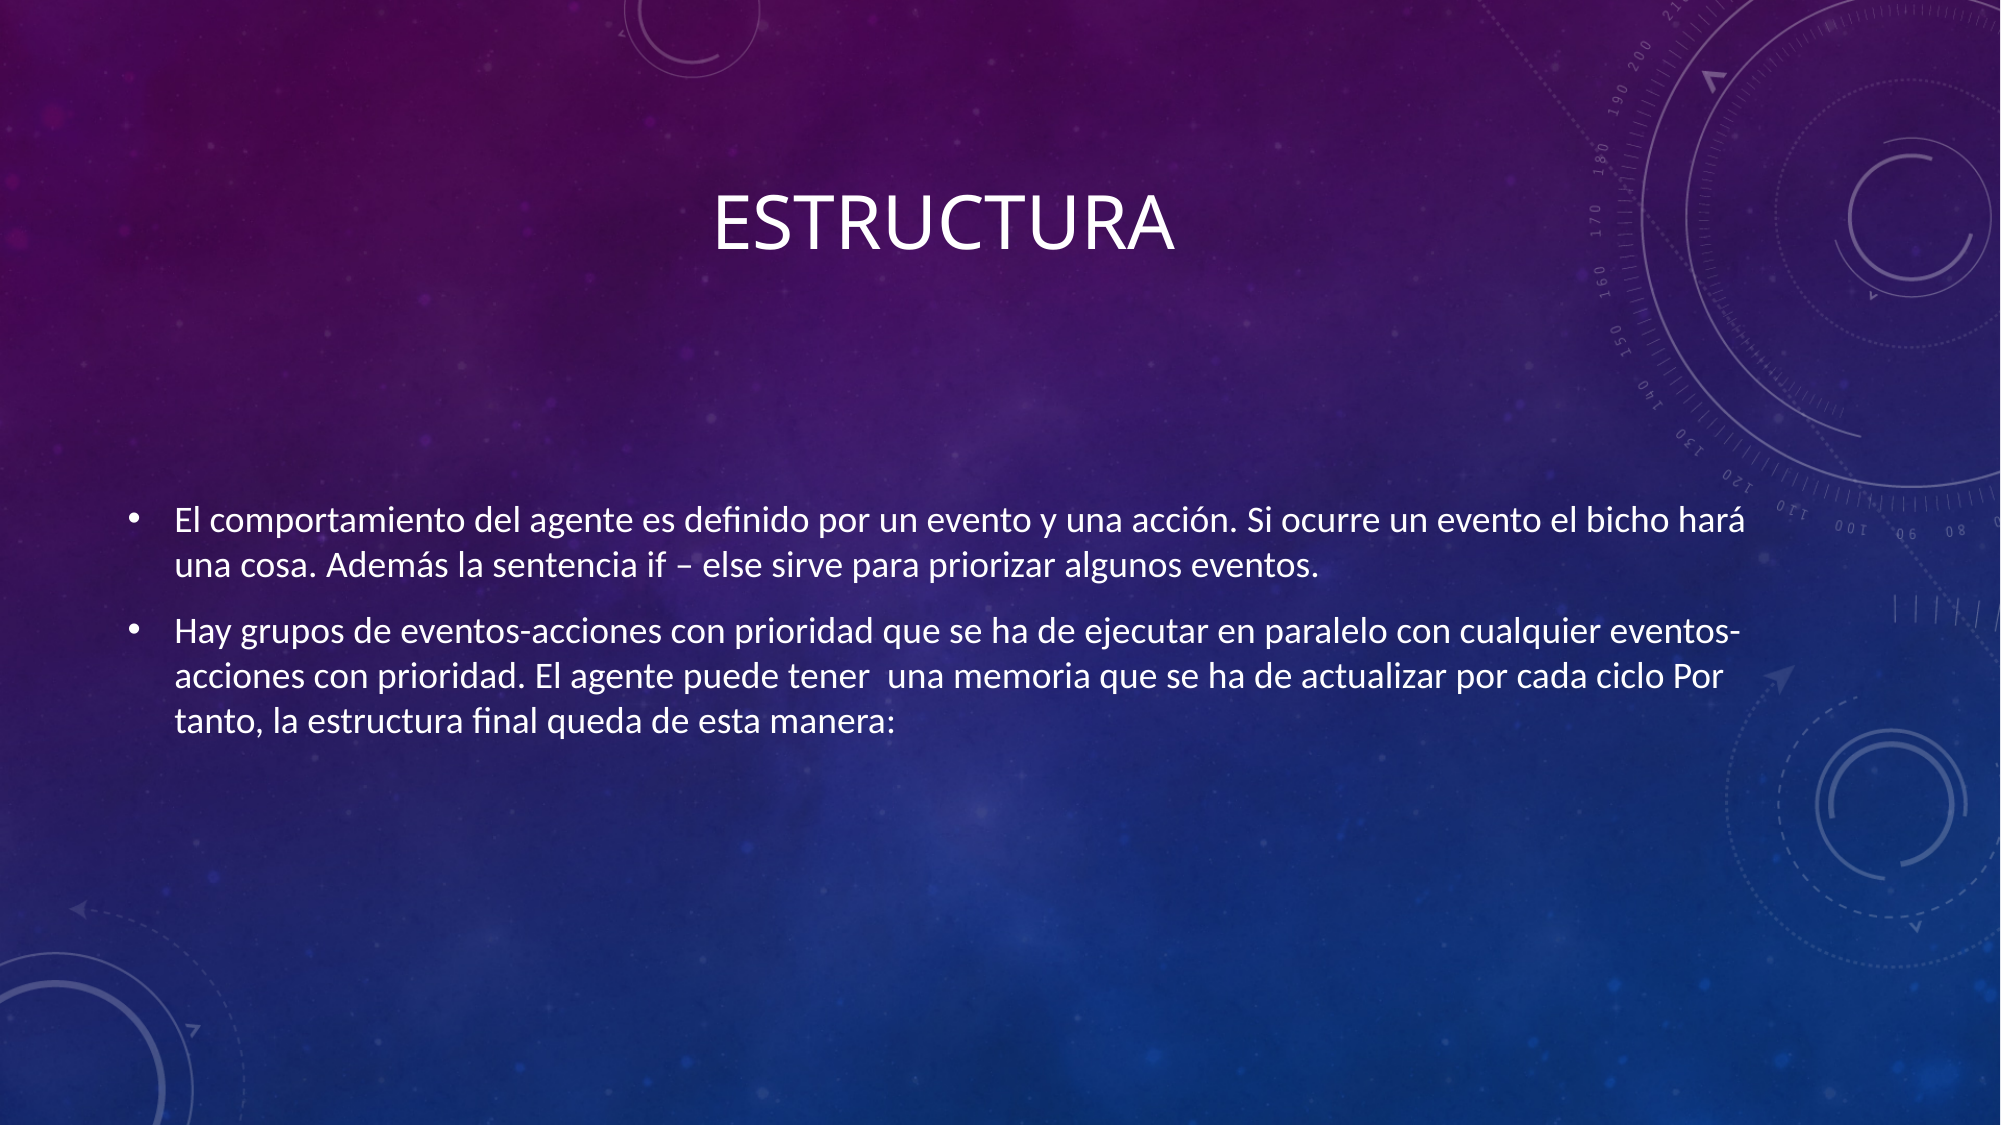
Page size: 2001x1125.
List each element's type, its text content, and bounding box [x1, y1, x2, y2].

list El comportamiento del agente es definido por un evento y una acción. Si ocurre un evento el bicho hará una cosa. Además la sentencia if – else sirve para priorizar algunos eventos. Hay grupos de eventos-acciones con prioridad que se ha de ejecutar en paralelo con cualquier eventos-acciones con prioridad. El agente puede tener una memoria que se ha de actualizar por cada ciclo Por tanto, la estructura final queda de esta manera: [112, 351, 1775, 950]
title ESTRUCTURA [112, 99, 1775, 339]
picture [0, 0, 2001, 1125]
